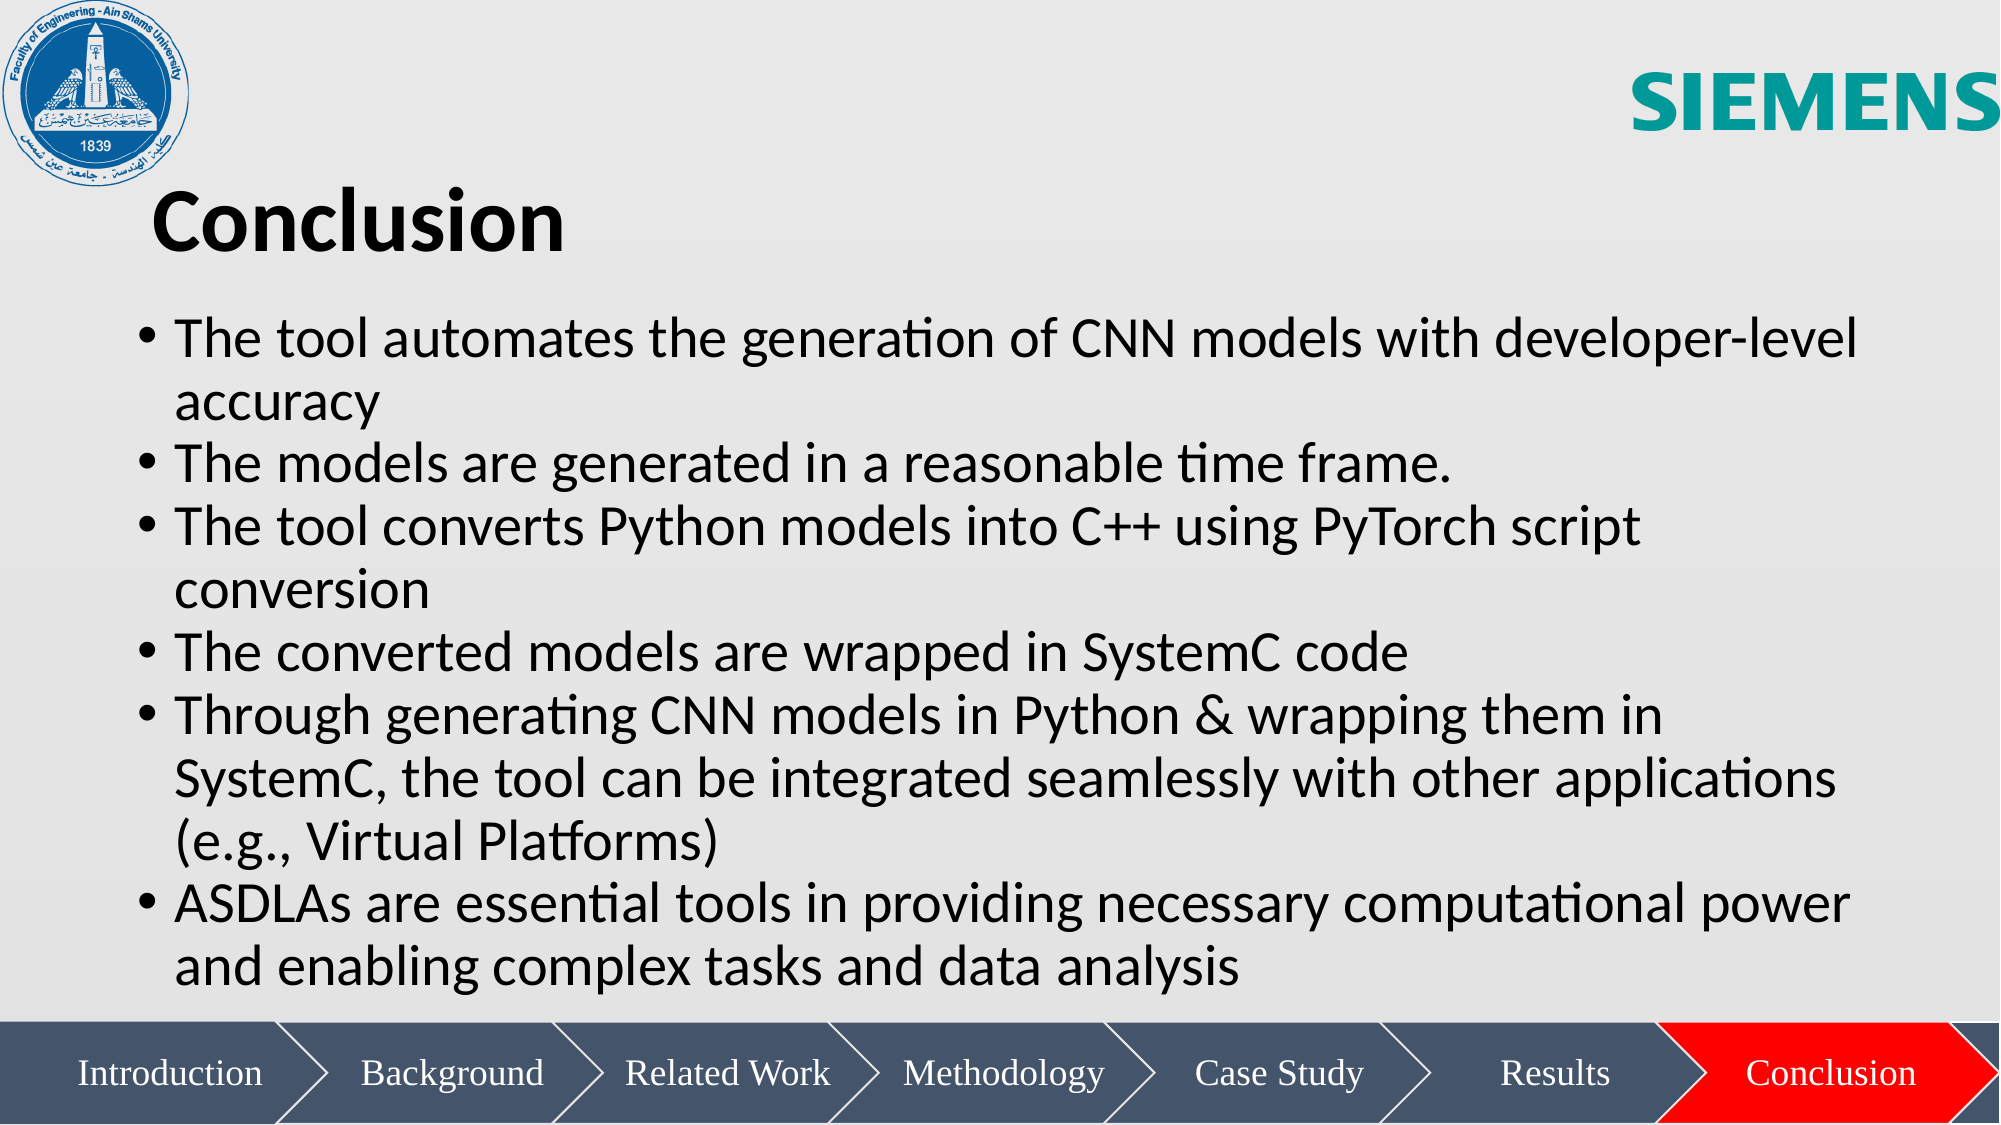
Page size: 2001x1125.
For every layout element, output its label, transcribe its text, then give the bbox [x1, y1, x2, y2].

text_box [0, 1021, 2000, 1124]
picture [1632, 0, 2000, 205]
list The tool automates the generation of CNN models with developer-level accuracy The models are generated in a reasonable time frame. The tool converts Python models into C++ using PyTorch script conversion The converted models are wrapped in SystemC code Through generating CNN models in Python & wrapping them in SystemC, the tool can be integrated seamlessly with other applications (e.g., Virtual Platforms) ASDLAs are essential tools in providing necessary computational power and enabling complex tasks and data analysis [137, 299, 1863, 1014]
title Conclusion [137, 59, 1863, 278]
picture [0, 0, 189, 187]
